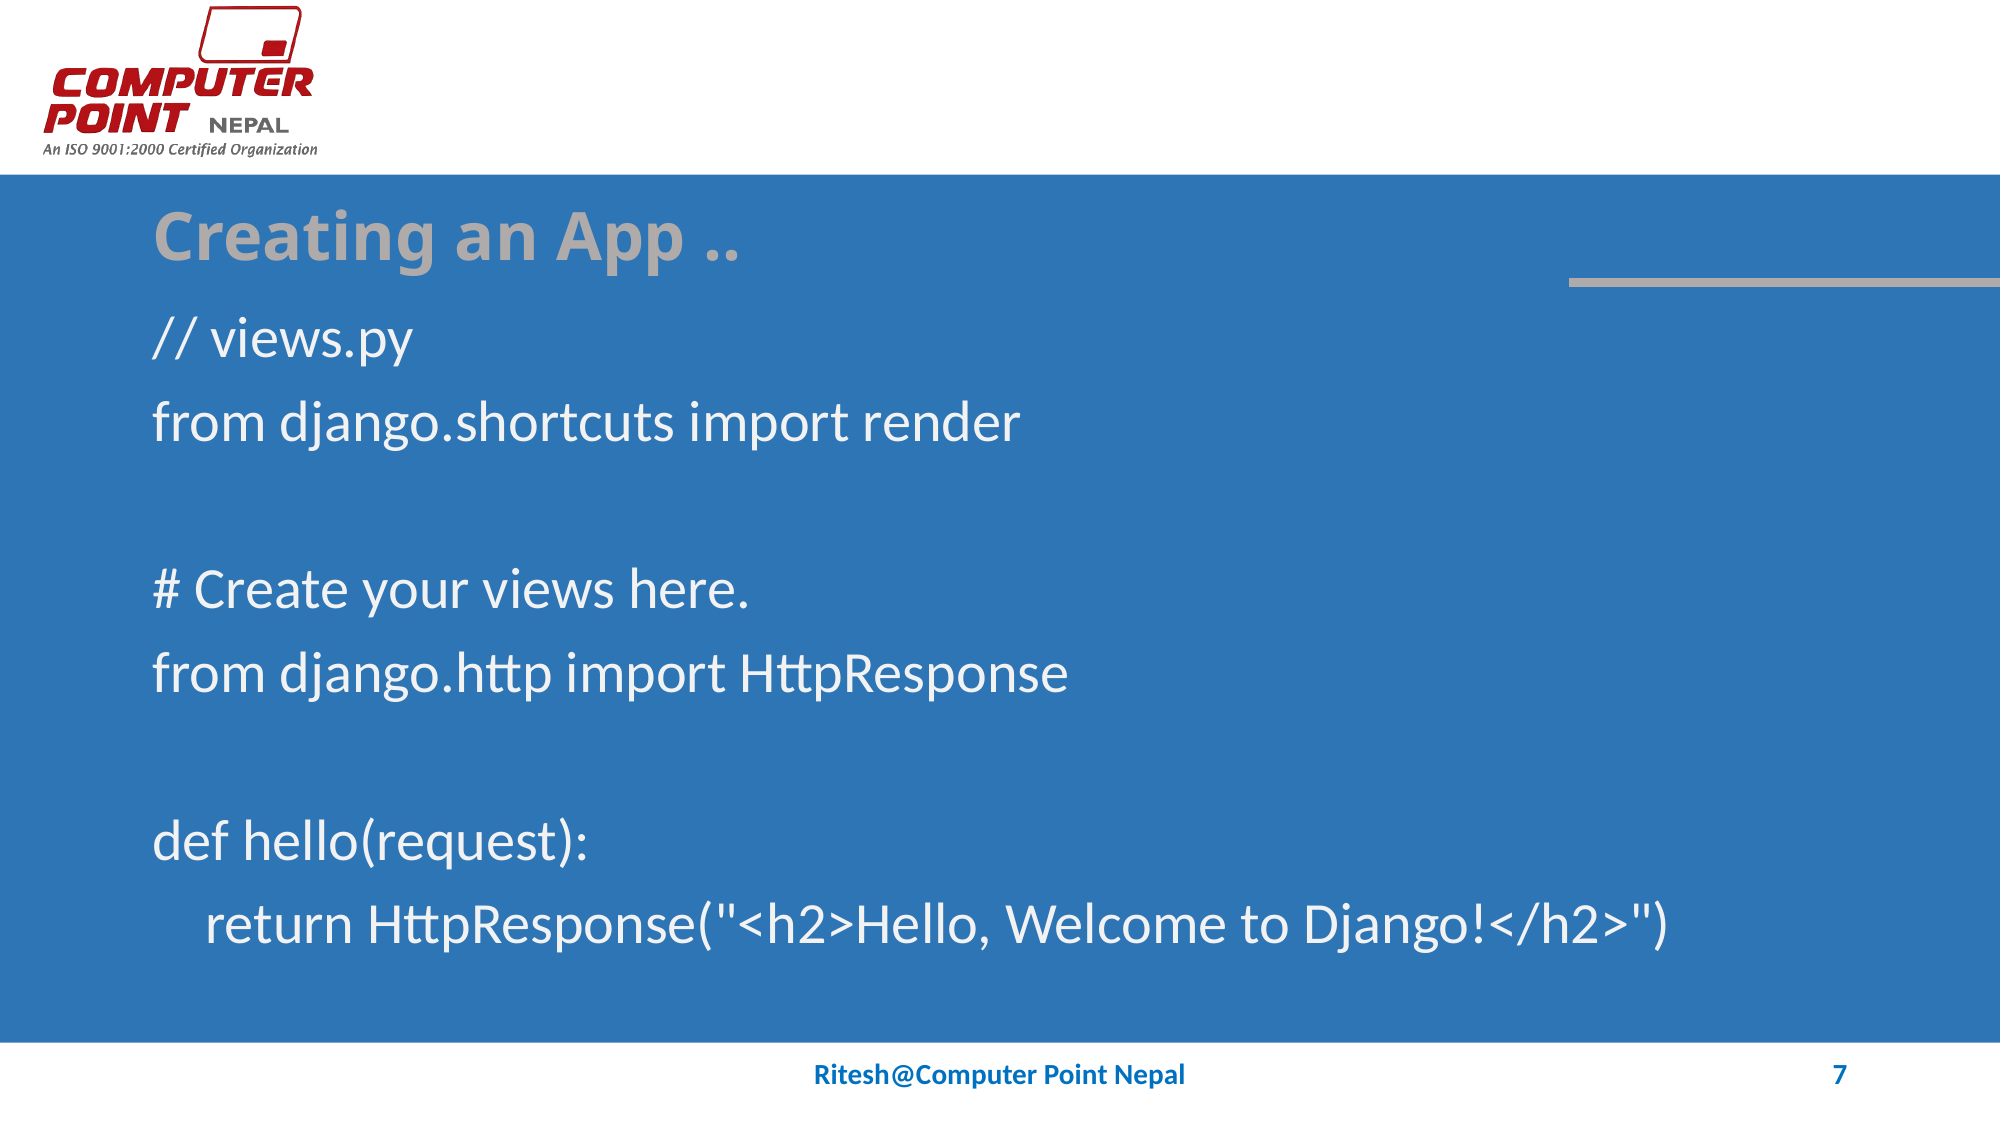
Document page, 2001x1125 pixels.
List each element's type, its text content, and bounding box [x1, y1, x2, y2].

list // views.py from django.shortcuts import render # Create your views here. from django.http import HttpResponse def hello(request): return HttpResponse("<h2>Hello, Welcome to Django!</h2>") [137, 299, 1863, 1014]
picture [33, 0, 332, 166]
slide_number 7 [1412, 1042, 1863, 1103]
title Creating an App .. [137, 195, 1863, 283]
footer Ritesh@Computer Point Nepal [662, 1042, 1338, 1103]
